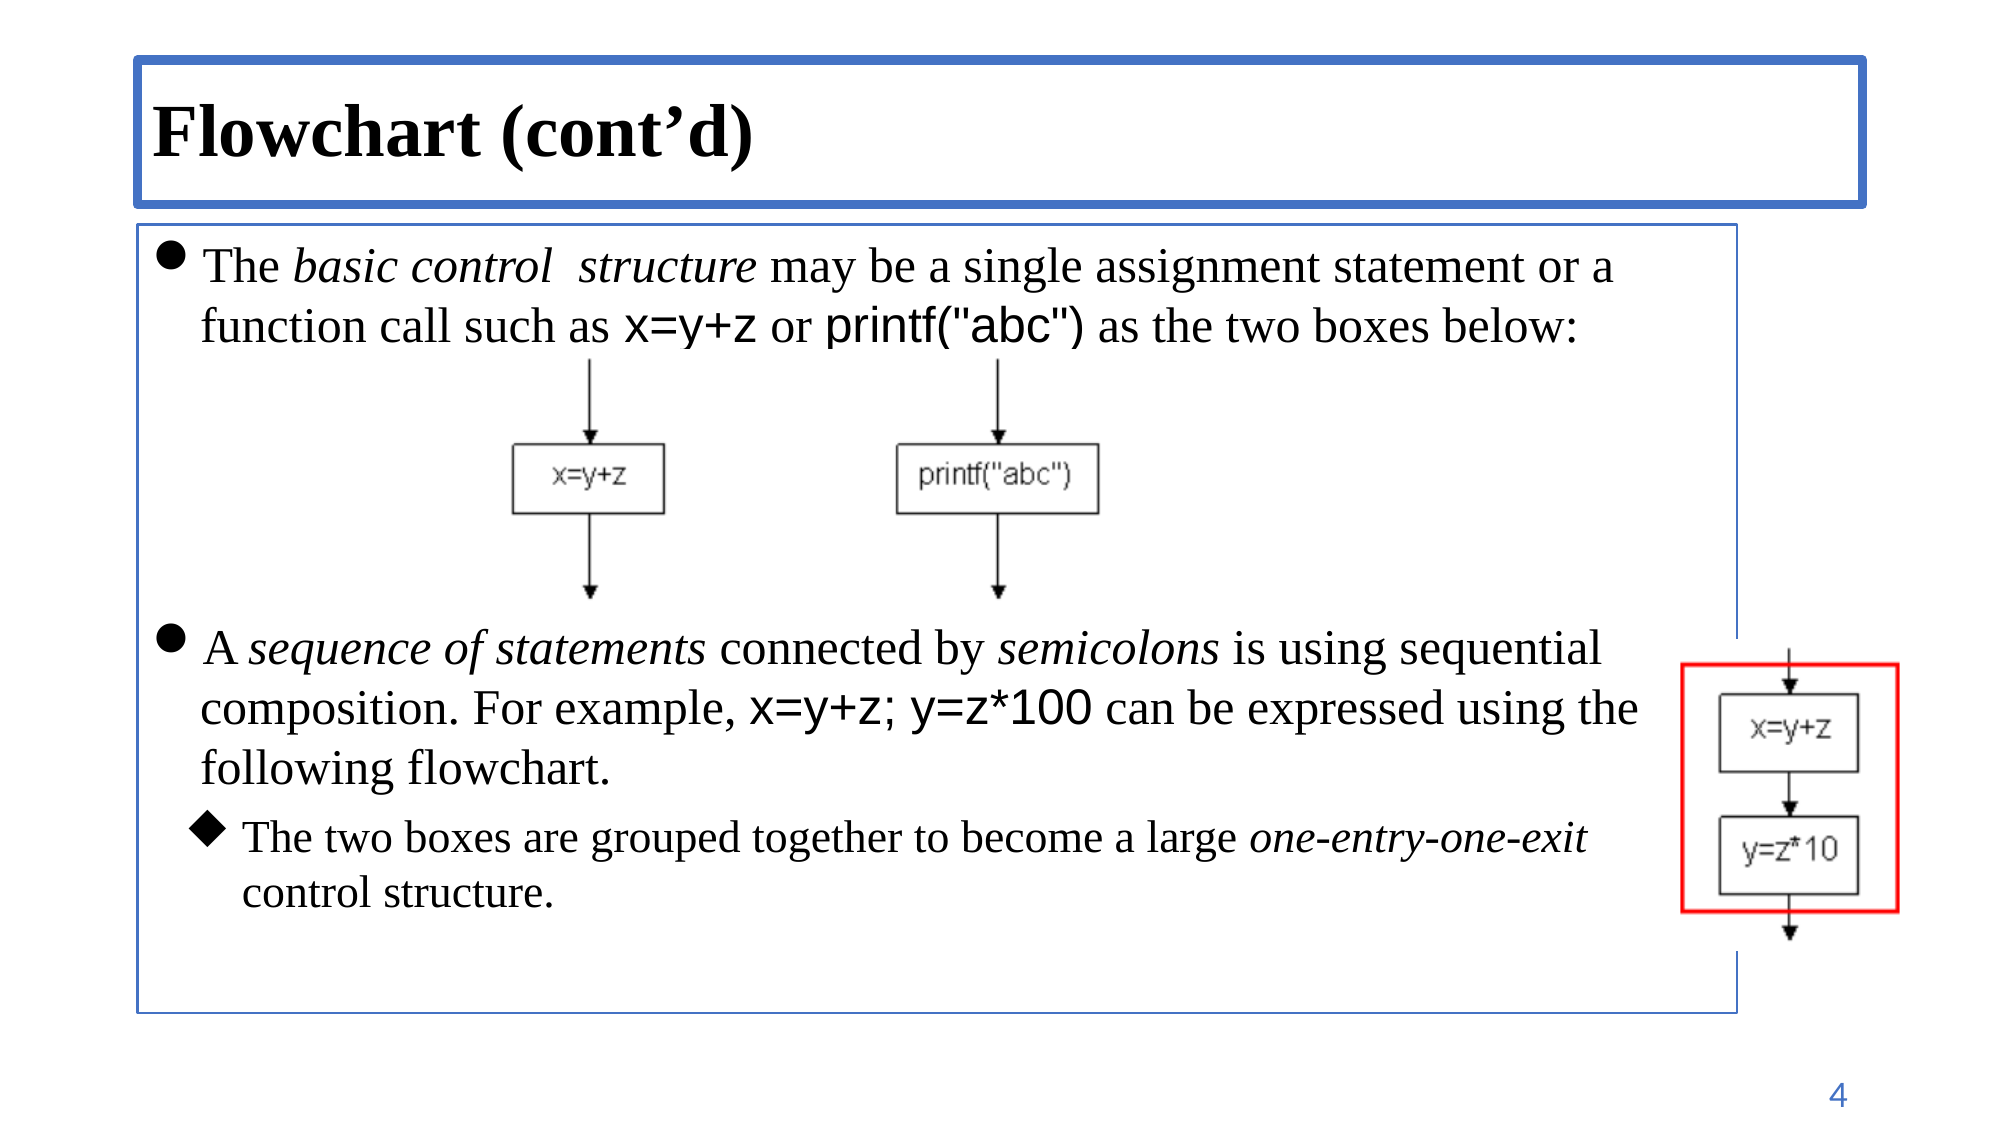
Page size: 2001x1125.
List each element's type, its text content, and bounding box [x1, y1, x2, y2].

picture [503, 349, 1112, 610]
list The basic control structure may be a single assignment statement or a function call such as x=y+z or printf("abc") as the two boxes below: A sequence of statements connected by semicolons is using sequential composition. For example, x=y+z; y=z*100 can be expressed using the following flowchart. The two boxes are grouped together to become a large one-entry-one-exit control structure. [136, 223, 1738, 1014]
title Flowchart (cont’d) [133, 55, 1867, 209]
picture [1666, 639, 1915, 951]
